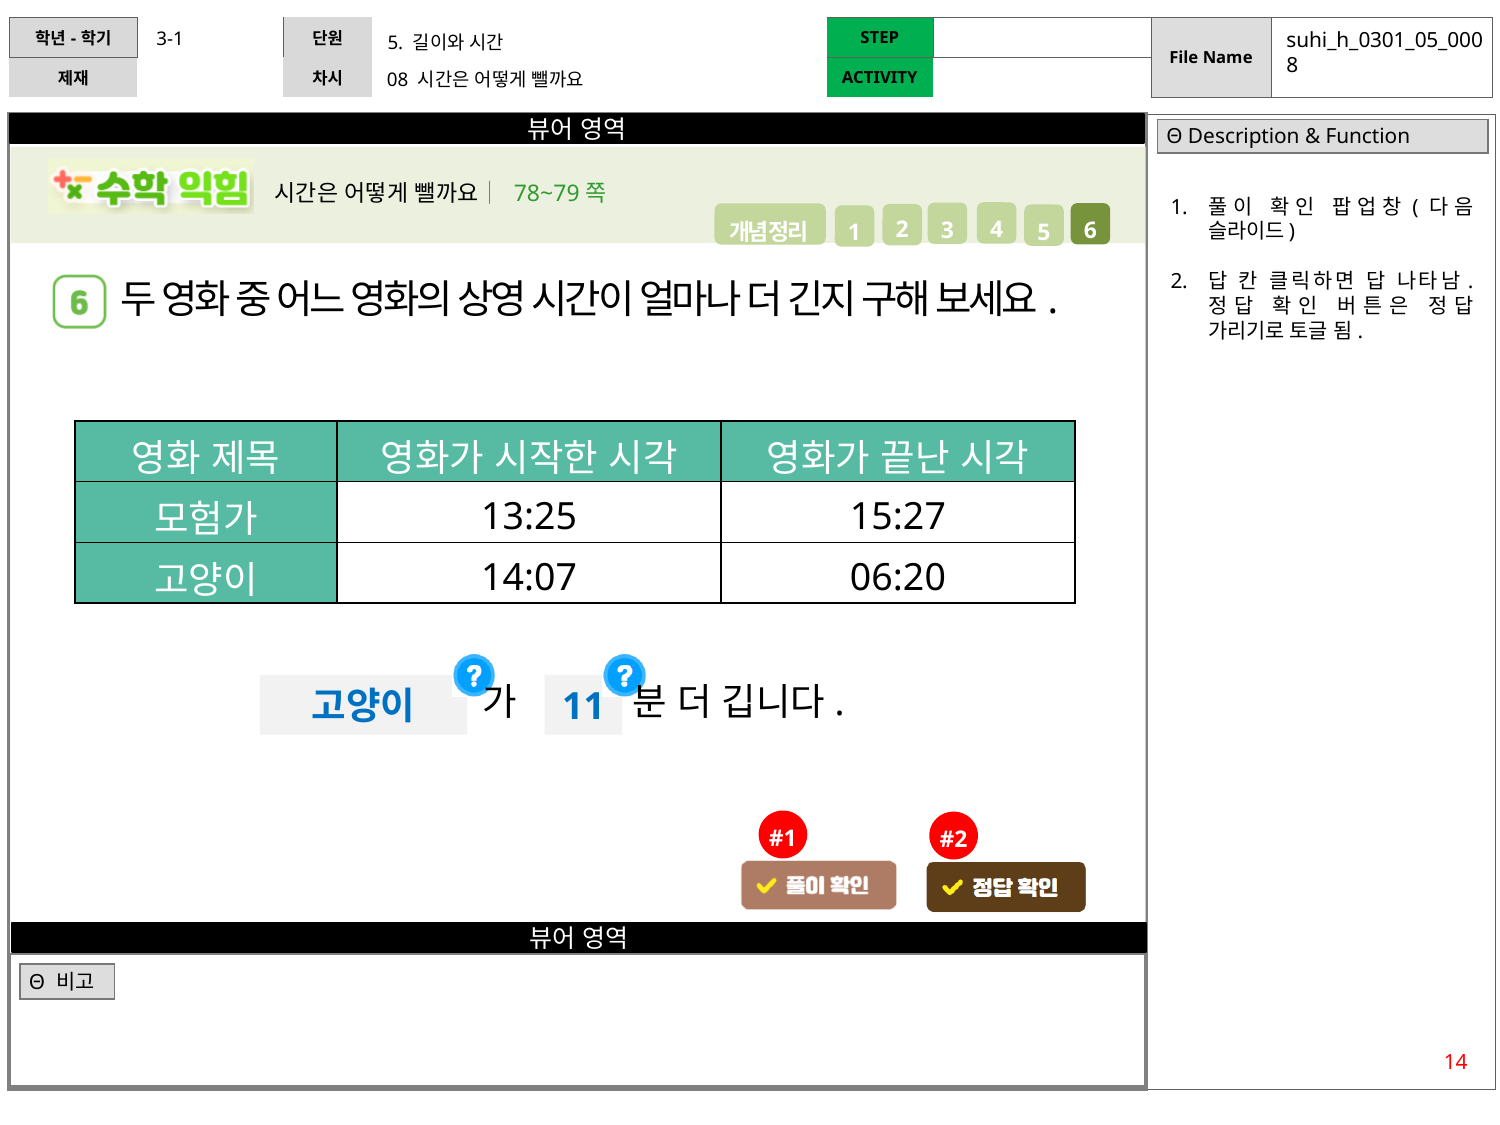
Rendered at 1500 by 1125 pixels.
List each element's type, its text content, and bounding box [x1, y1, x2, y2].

table_cell 모험가 [76, 482, 336, 542]
text_box 가 [467, 670, 567, 731]
text_box 개념 정리 [714, 196, 835, 253]
table_cell 14:07 [338, 543, 720, 602]
table_cell 15:27 [722, 482, 1074, 542]
text_box 시간은 어떻게 뺄까요│ 78~79쪽 [259, 171, 808, 214]
text_box 5. 길이와 시간 [372, 23, 828, 48]
text_box #1 [756, 808, 810, 856]
picture [48, 158, 254, 214]
text_box 3-1 [141, 18, 284, 55]
text_box 1 [835, 196, 880, 253]
table_cell 06:20 [722, 543, 1074, 602]
text_box 2 [880, 193, 928, 250]
text_box 08 시간은 어떻게 뺄까요 [372, 60, 821, 96]
table_header 영화가 끝난 시각 [722, 422, 1074, 481]
text_box #2 [927, 809, 981, 857]
text_box 풀이 확인 팝업창(다음 슬라이드) 답 칸 클릭하면 답 나타남. 정답 확인 버튼은 정답 가리기로 토글 됨. [1155, 160, 1489, 401]
text_box 11 [544, 674, 623, 735]
table_header 영화 제목 [76, 422, 336, 481]
text_box 두 영화 중 어느 영화의 상영 시간이 얼마나 더 긴지 구해 보세요. [105, 267, 1109, 330]
picture [739, 857, 897, 912]
text_box suhi_h_0301_05_0008 [1271, 18, 1500, 84]
table_header 영화가 시작한 시각 [338, 422, 720, 481]
text_box 6 [1068, 194, 1117, 251]
picture [925, 858, 1088, 913]
table_cell 고양이 [76, 543, 336, 602]
table_cell 13:25 [338, 482, 720, 542]
text_box 4 [975, 193, 1023, 250]
picture [451, 653, 495, 697]
picture [602, 653, 646, 697]
text_box 3 [925, 194, 976, 251]
text_box 분 더 깁니다. [617, 670, 1016, 731]
text_box 5 [1022, 196, 1064, 253]
table_header Θ Description & Function [1158, 120, 1487, 152]
picture [51, 272, 109, 331]
text_box 고양이 [259, 674, 468, 735]
